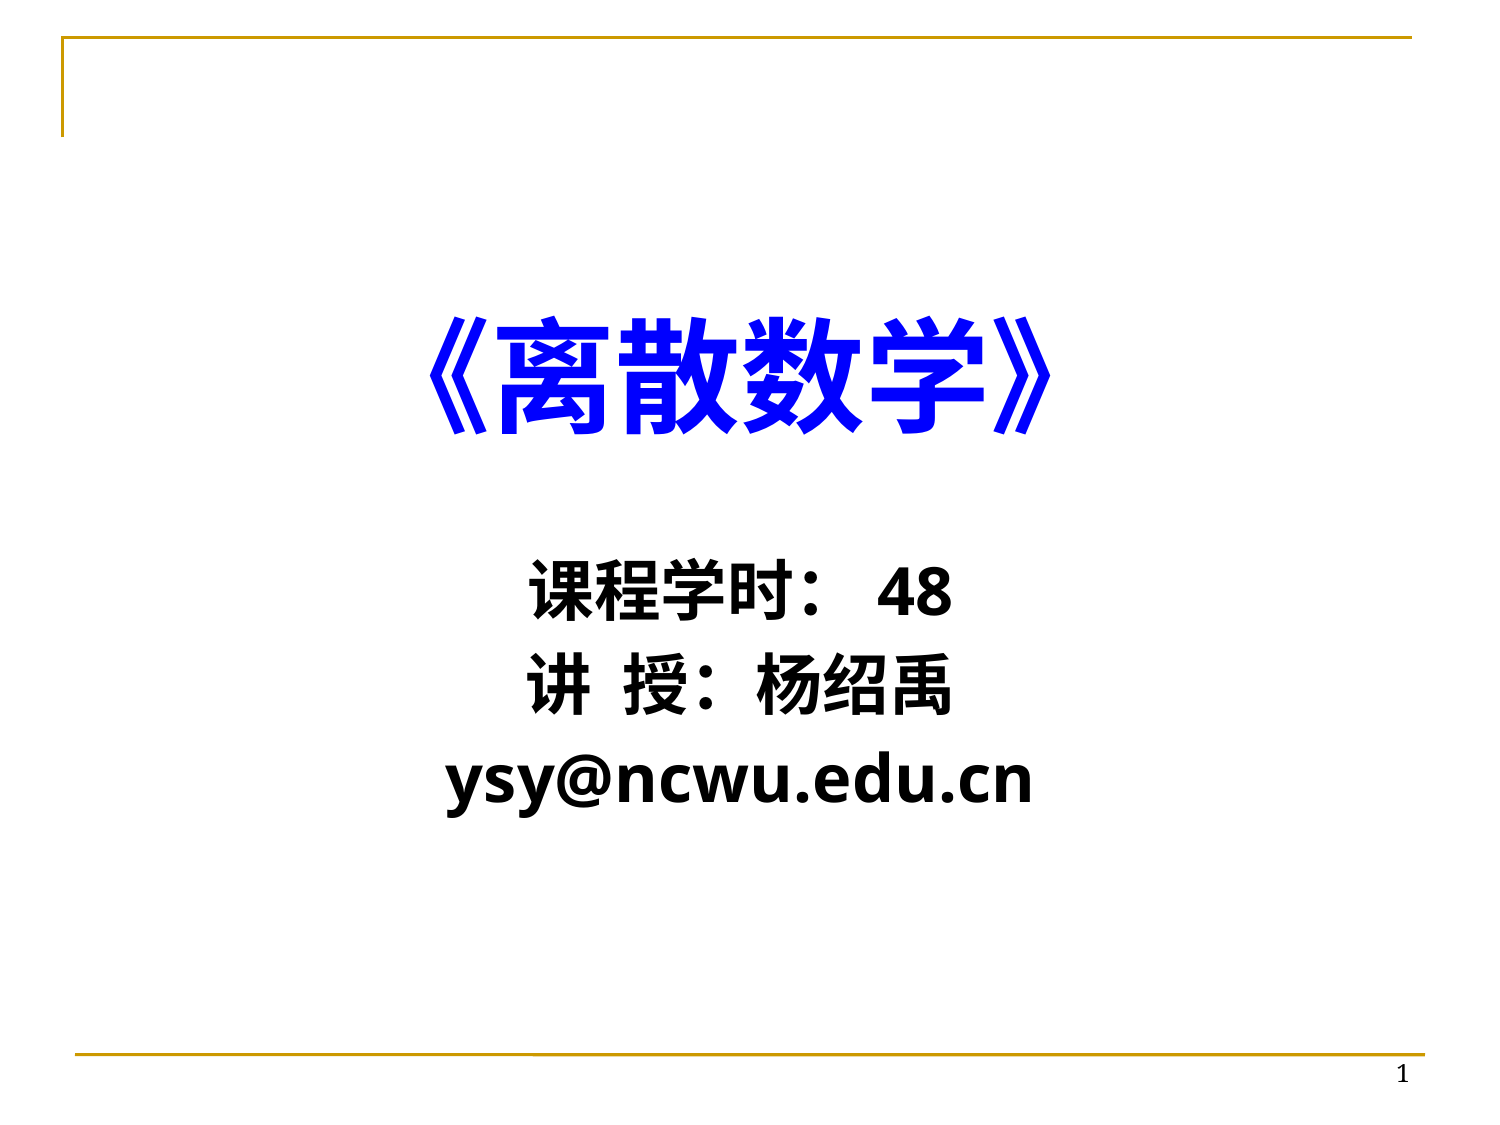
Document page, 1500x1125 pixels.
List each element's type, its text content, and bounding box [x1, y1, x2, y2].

list 《离散数学》 课程学时：48 讲 授：杨绍禹 ysy@ncwu.edu.cn [140, 290, 1341, 856]
slide_number 1 [1074, 1023, 1426, 1100]
